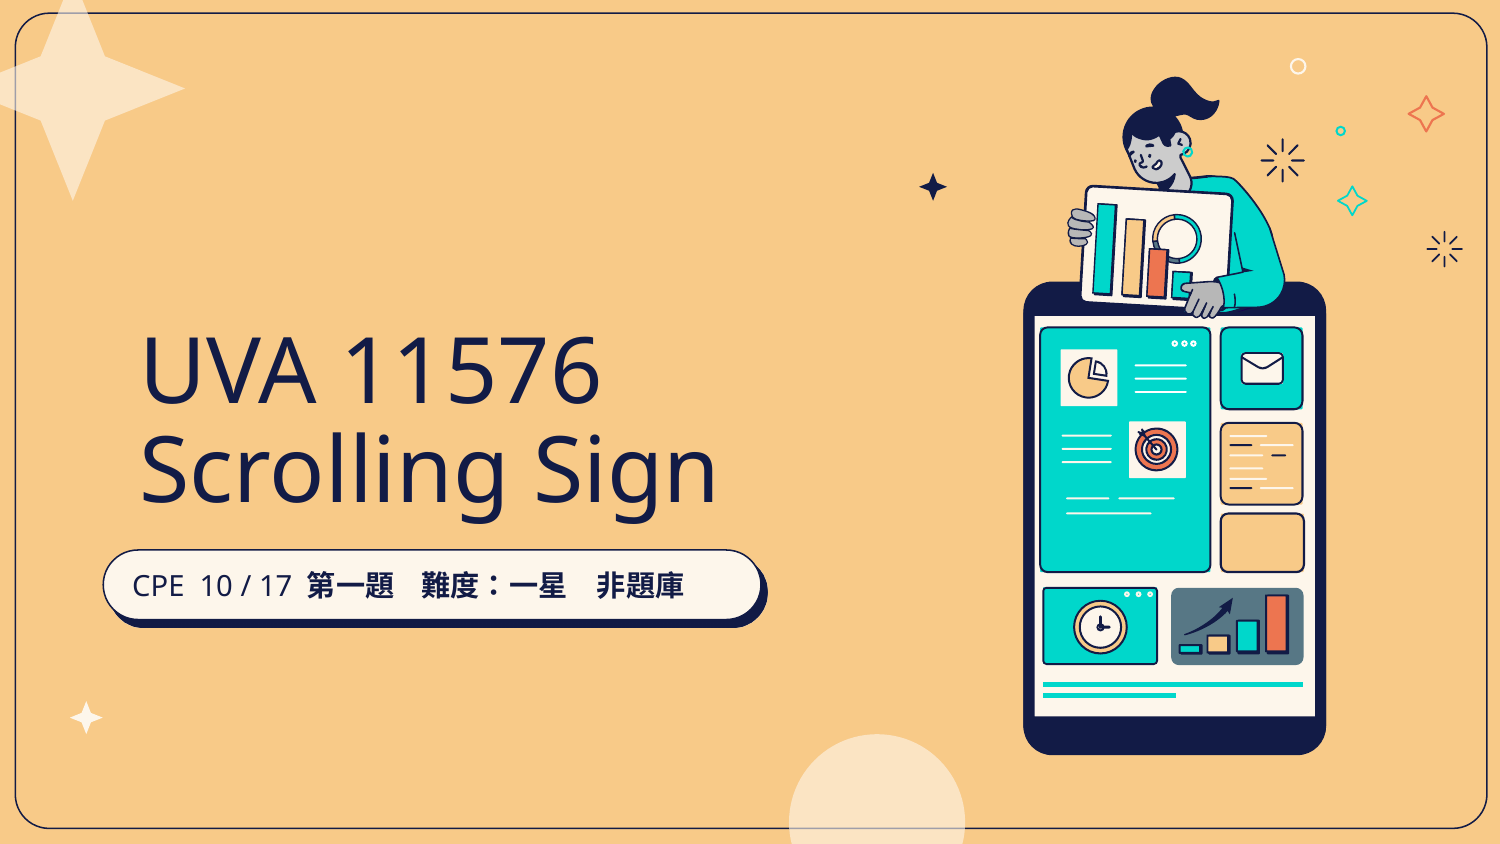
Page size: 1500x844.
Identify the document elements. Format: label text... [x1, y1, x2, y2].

subtitle CPE 10 / 17 第一題 難度：一星 非題庫 [116, 552, 775, 603]
text_box [103, 557, 756, 620]
text_box [919, 172, 948, 201]
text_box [1260, 57, 1464, 268]
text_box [1023, 76, 1327, 756]
title UVA 11576 Scrolling Sign [124, 294, 1000, 538]
